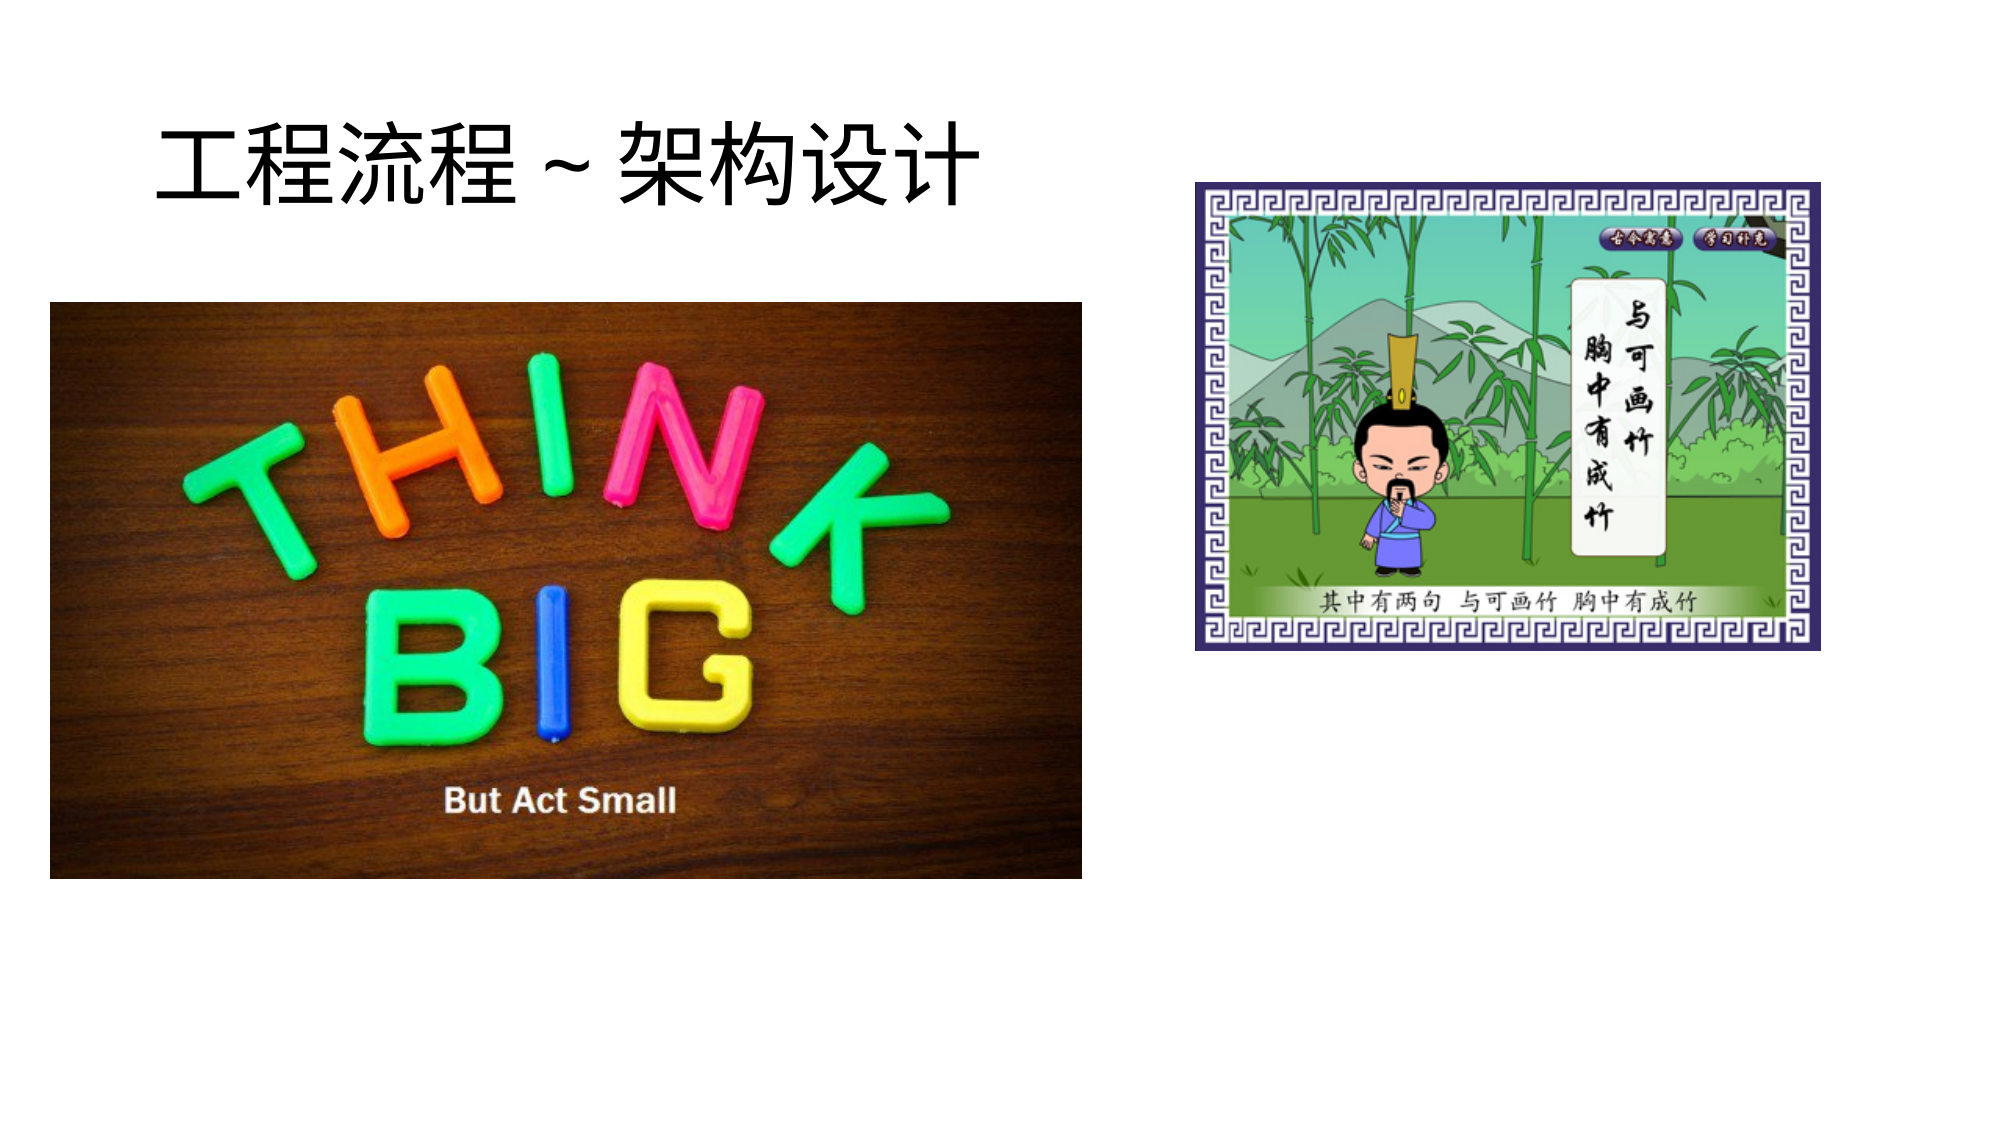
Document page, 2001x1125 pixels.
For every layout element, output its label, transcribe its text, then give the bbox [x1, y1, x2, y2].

picture [50, 302, 1082, 879]
title 工程流程~架构设计 [137, 59, 1863, 278]
picture [1195, 182, 1821, 651]
